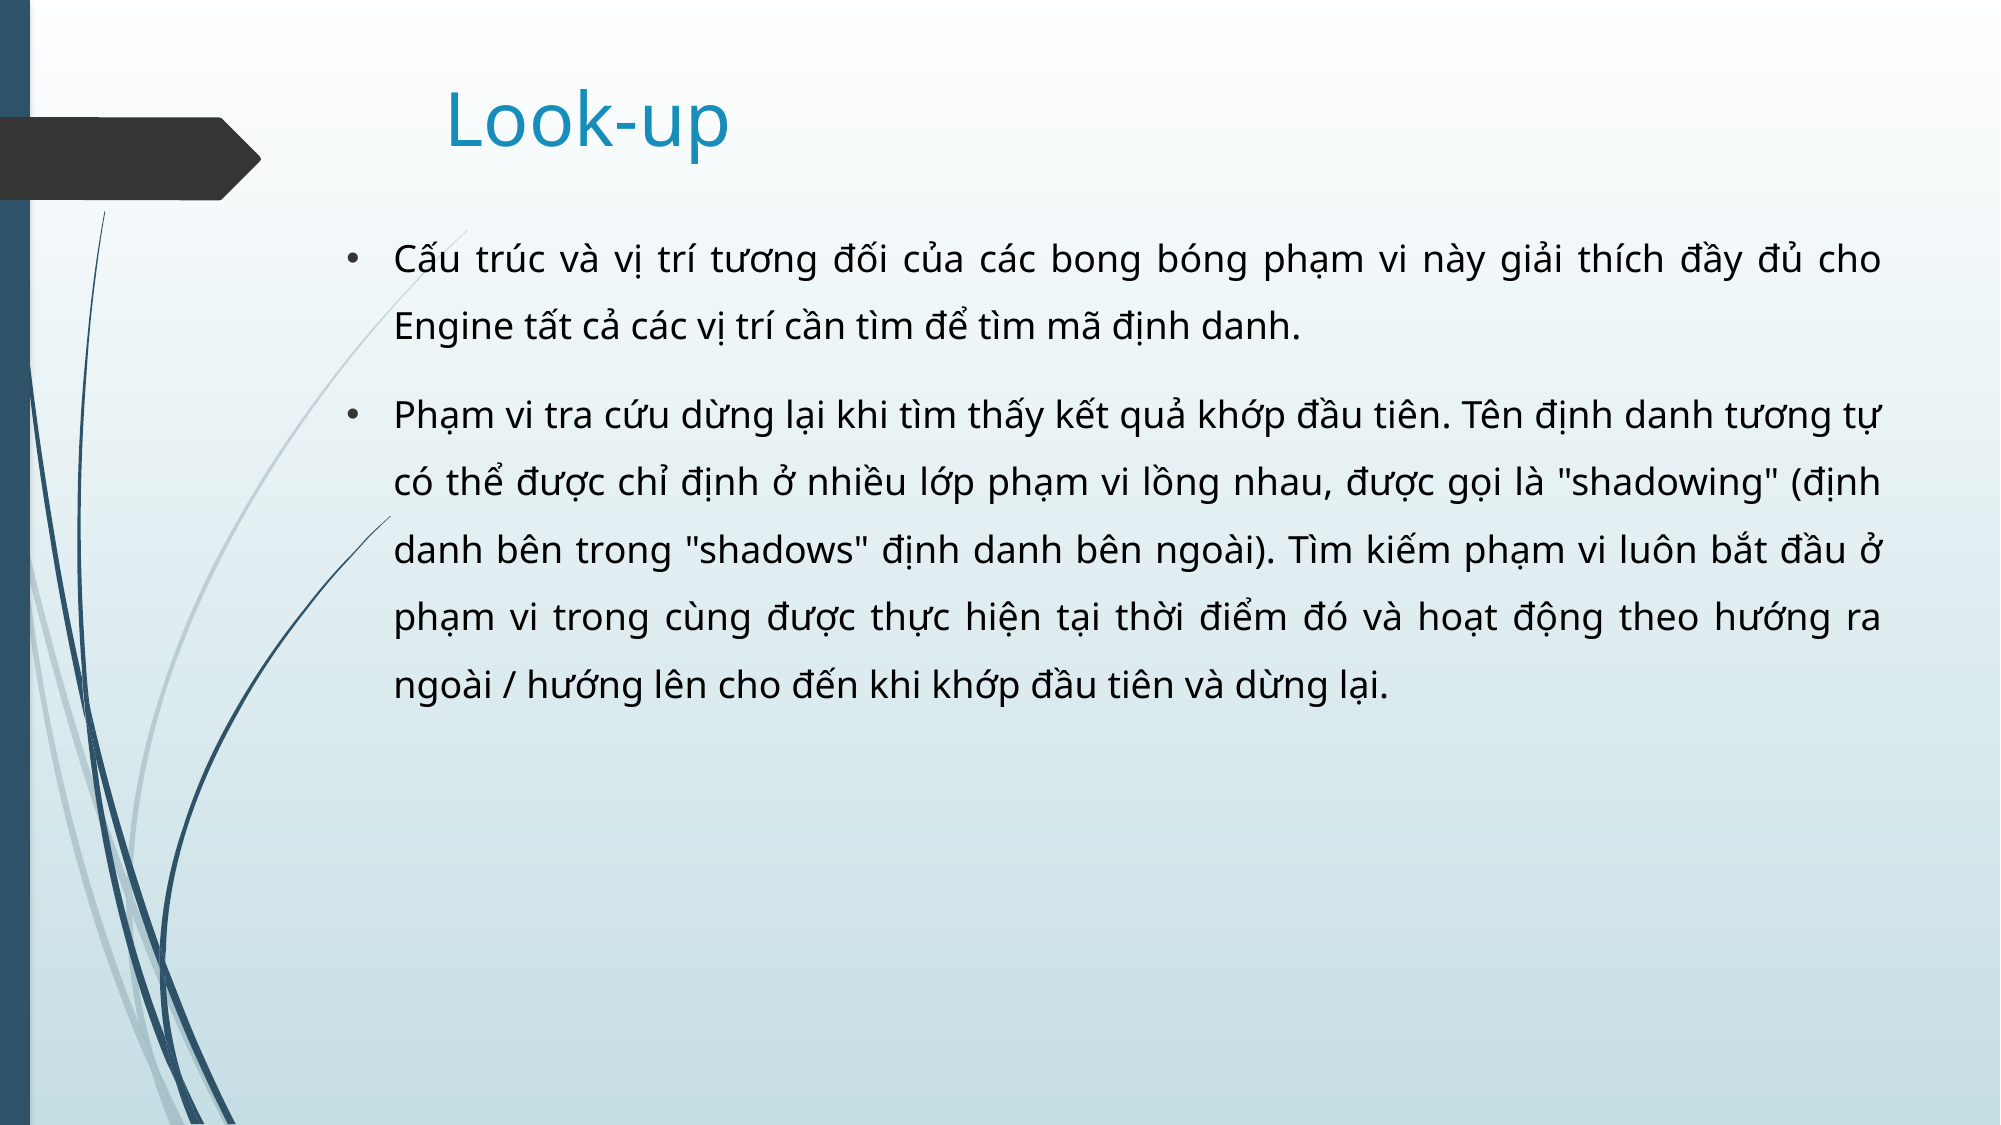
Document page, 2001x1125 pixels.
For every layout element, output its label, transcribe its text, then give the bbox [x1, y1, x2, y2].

list Cấu trúc và vị trí tương đối của các bong bóng phạm vi này giải thích đầy đủ cho Engine tất cả các vị trí cần tìm để tìm mã định danh. Phạm vi tra cứu dừng lại khi tìm thấy kết quả khớp đầu tiên. Tên định danh tương tự có thể được chỉ định ở nhiều lớp phạm vi lồng nhau, được gọi là "shadowing" (định danh bên trong "shadows" định danh bên ngoài). Tìm kiếm phạm vi luôn bắt đầu ở phạm vi trong cùng được thực hiện tại thời điểm đó và hoạt động theo hướng ra ngoài / hướng lên cho đến khi khớp đầu tiên và dừng lại. [331, 204, 1899, 912]
title Look-up [429, 64, 1892, 204]
